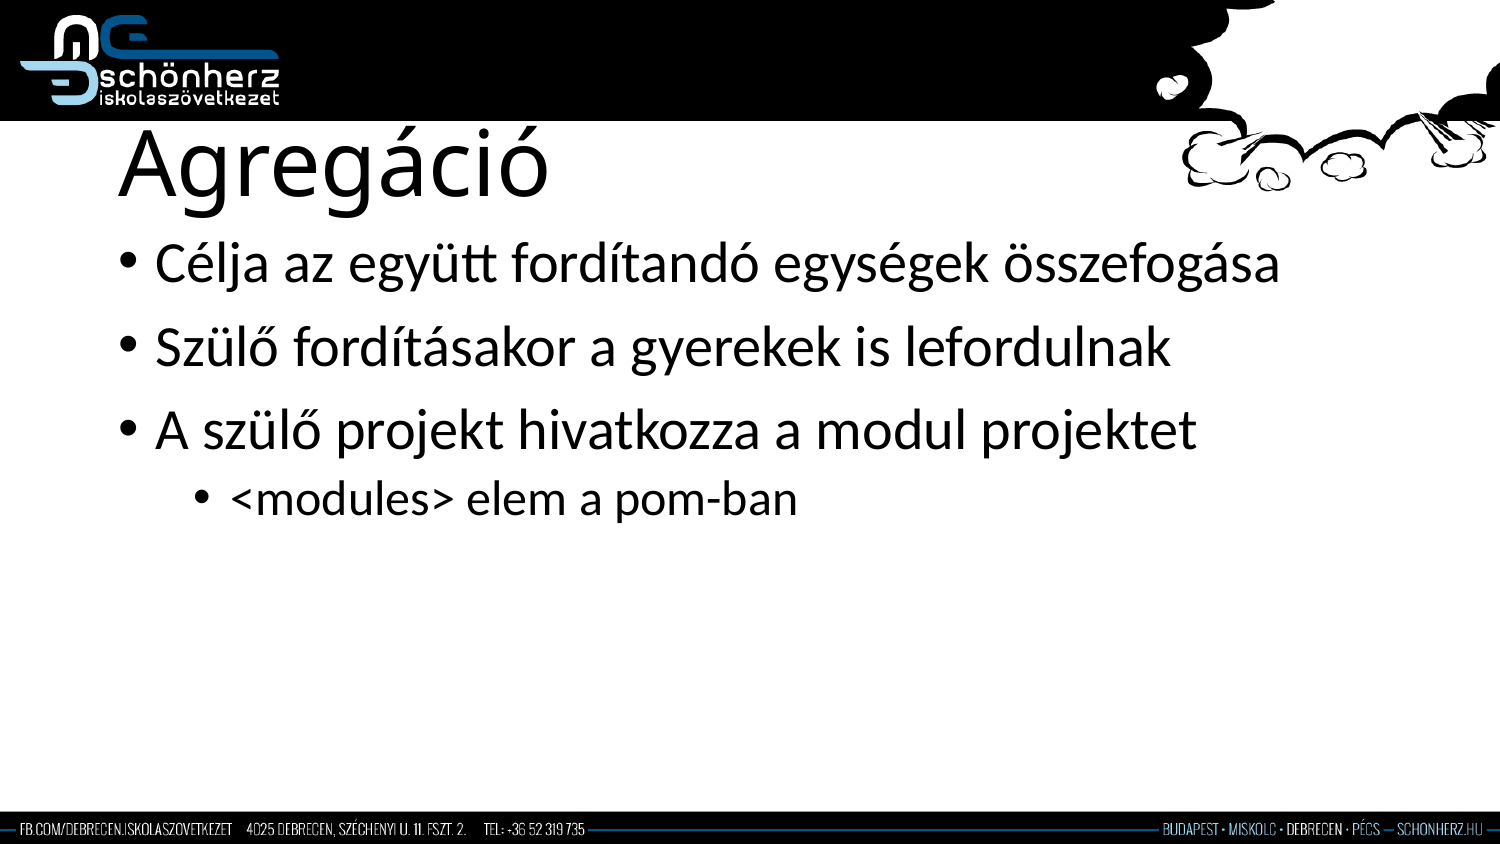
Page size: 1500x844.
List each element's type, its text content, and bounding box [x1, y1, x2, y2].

list Célja az együtt fordítandó egységek összefogása Szülő fordításakor a gyerekek is lefordulnak A szülő projekt hivatkozza a modul projektet <modules> elem a pom-ban [103, 224, 1397, 760]
title Agregáció [103, 85, 1397, 224]
picture [0, 0, 1500, 844]
